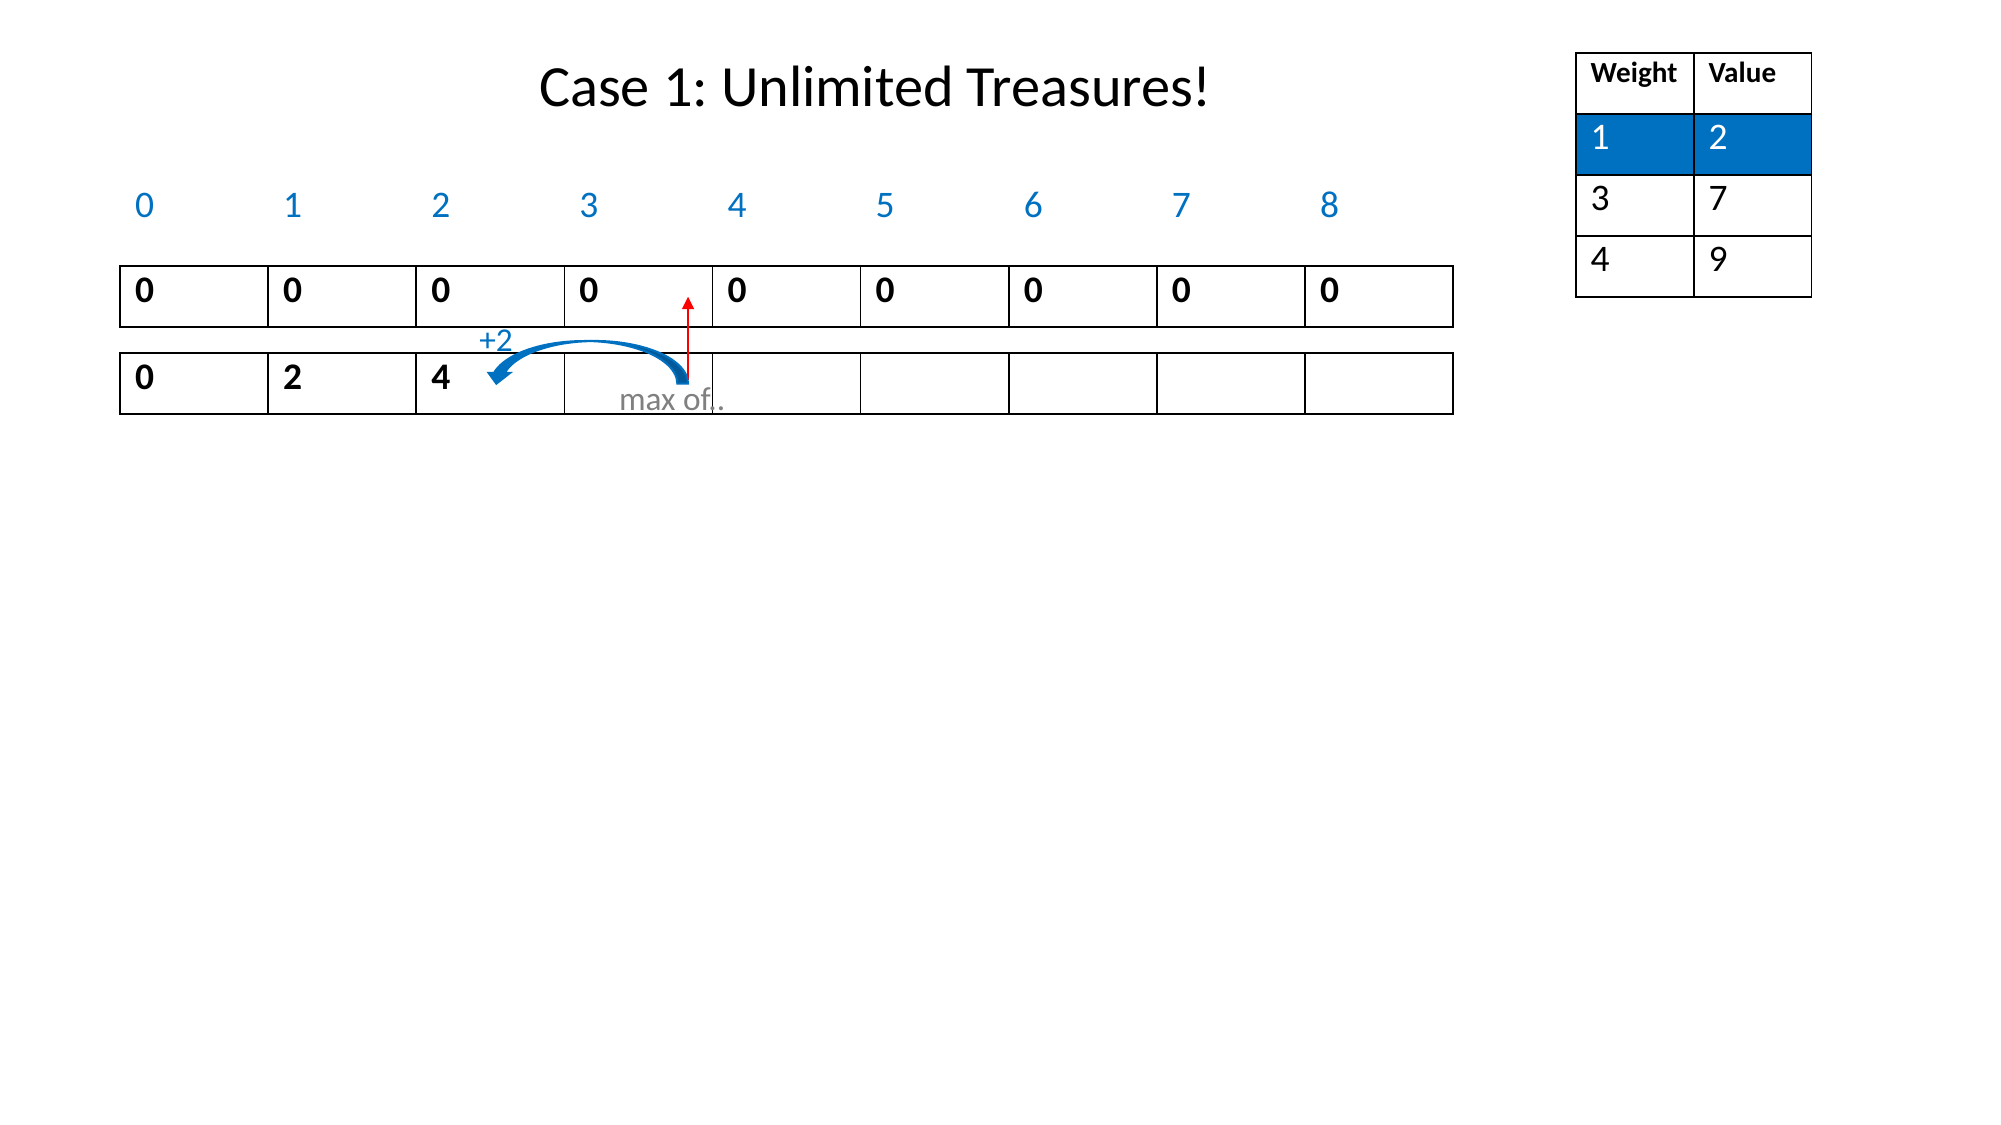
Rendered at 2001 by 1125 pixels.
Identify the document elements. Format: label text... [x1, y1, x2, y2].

table_header 0 [861, 267, 1008, 326]
table_header 2 [416, 181, 564, 242]
table_header 0 [1158, 267, 1304, 326]
table_header [742, 354, 860, 413]
table_cell 4 [1577, 237, 1693, 296]
text_box Case 1: Unlimited Treasures! [524, 40, 1227, 126]
table_header 2 [269, 354, 415, 413]
table_header [861, 354, 1008, 413]
table_header 0 [417, 267, 564, 326]
table_header 0 [565, 267, 712, 296]
table_header 3 [564, 181, 713, 242]
table_header [1158, 354, 1304, 413]
table_header [1306, 354, 1452, 413]
table_cell 7 [1695, 176, 1811, 235]
table_header 5 [861, 181, 1009, 242]
table_header 0 [121, 354, 267, 413]
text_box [463, 296, 742, 426]
table_cell 2 [1695, 115, 1811, 174]
table_header 4 [713, 181, 861, 242]
table_header 0 [1306, 267, 1452, 326]
table_header 4 [417, 354, 463, 413]
table_header 0 [120, 181, 268, 242]
table_cell 1 [1577, 115, 1693, 174]
table_cell 9 [1695, 237, 1811, 296]
table_header 0 [121, 267, 267, 326]
table_header Value [1695, 54, 1811, 113]
table_header 0 [713, 267, 860, 326]
table_header 0 [269, 267, 415, 326]
table_header 7 [1157, 181, 1305, 242]
table_header 0 [1010, 267, 1156, 326]
table_cell 3 [1577, 176, 1693, 235]
table_header 6 [1009, 181, 1157, 242]
table_header 8 [1305, 181, 1453, 242]
table_header 1 [268, 181, 416, 242]
table_header [1010, 354, 1156, 413]
table_header Weight [1577, 54, 1693, 113]
